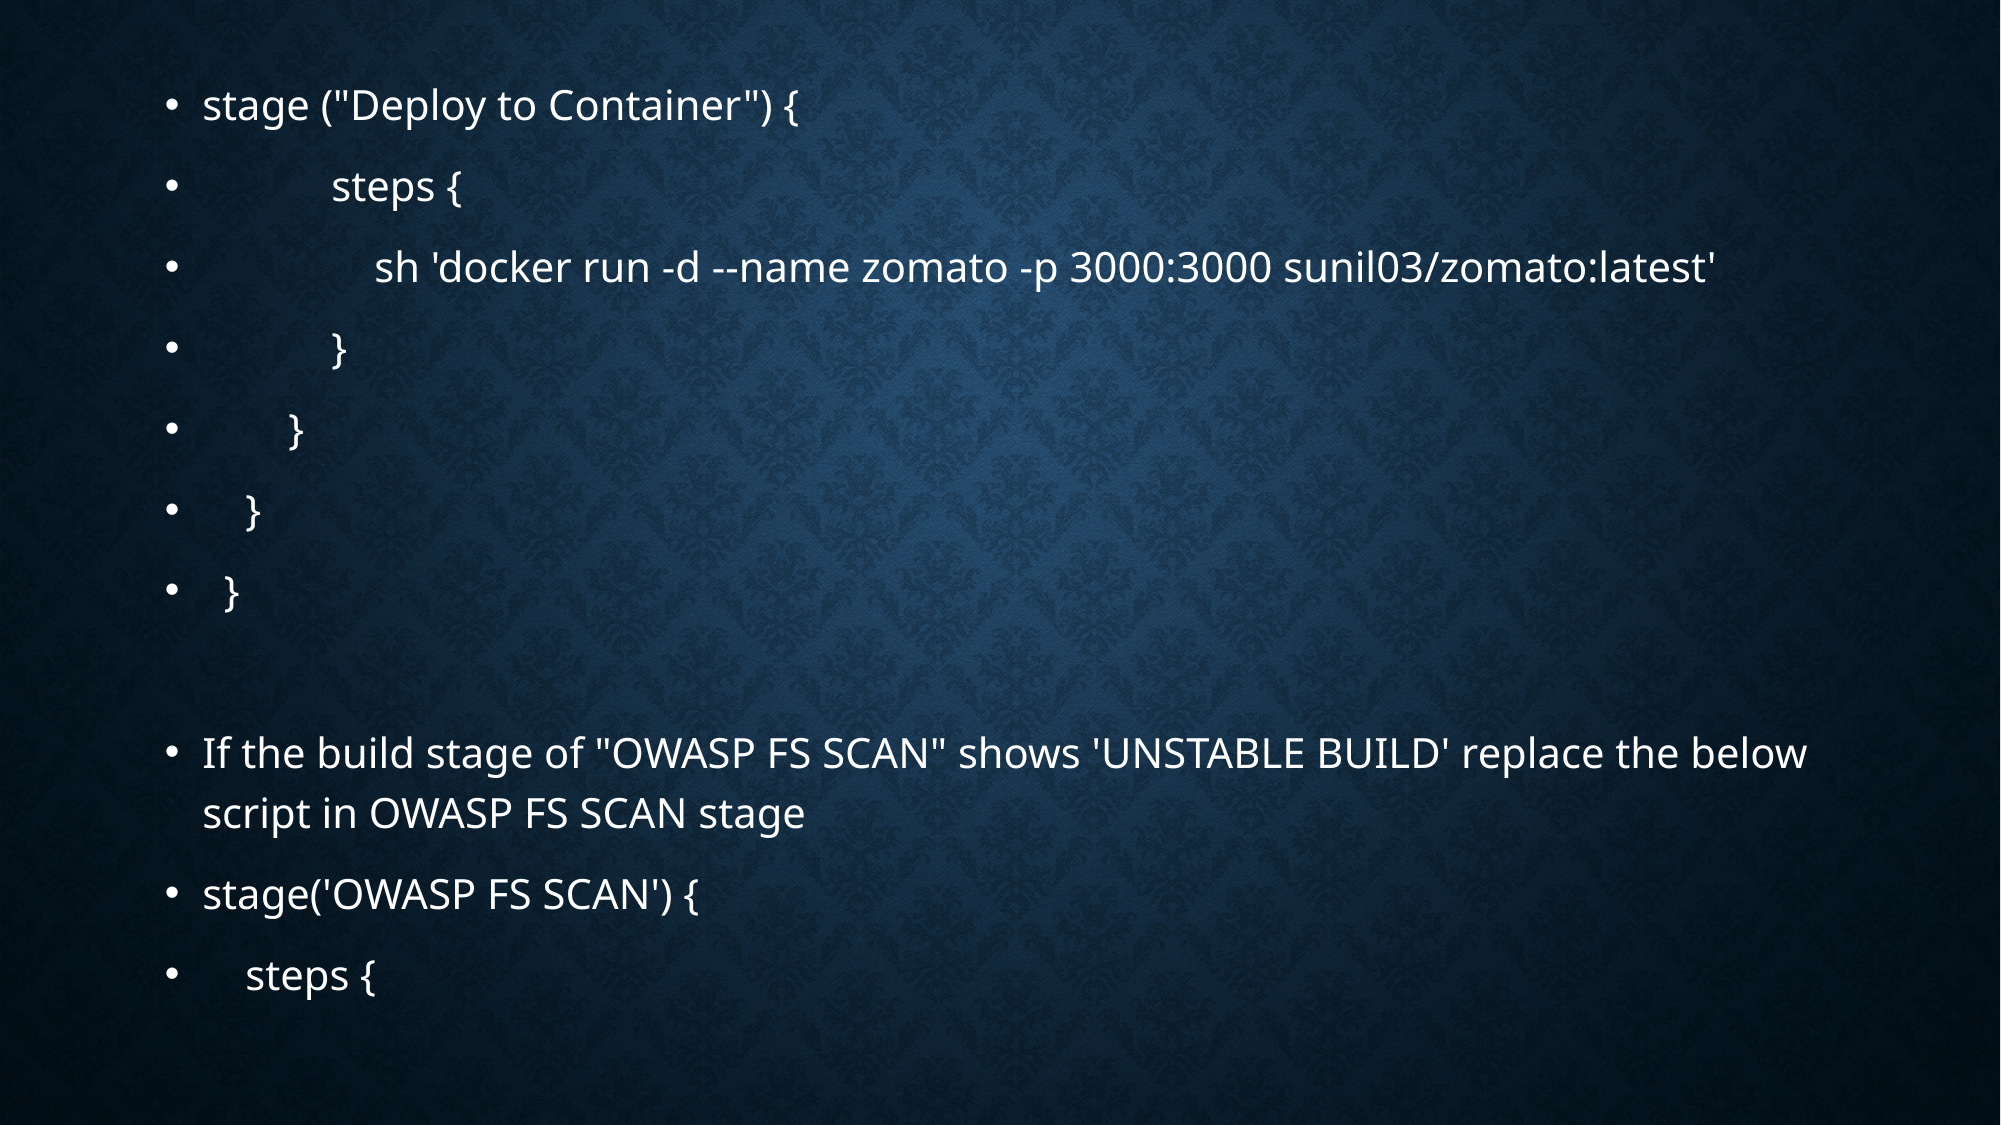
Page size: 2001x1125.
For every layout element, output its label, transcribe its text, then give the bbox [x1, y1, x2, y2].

list stage ("Deploy to Container") { steps { sh 'docker run -d --name zomato -p 3000:3000 sunil03/zomato:latest' } } } } If the build stage of "OWASP FS SCAN" shows 'UNSTABLE BUILD' replace the below script in OWASP FS SCAN stage stage('OWASP FS SCAN') { steps { [149, 61, 1849, 1037]
